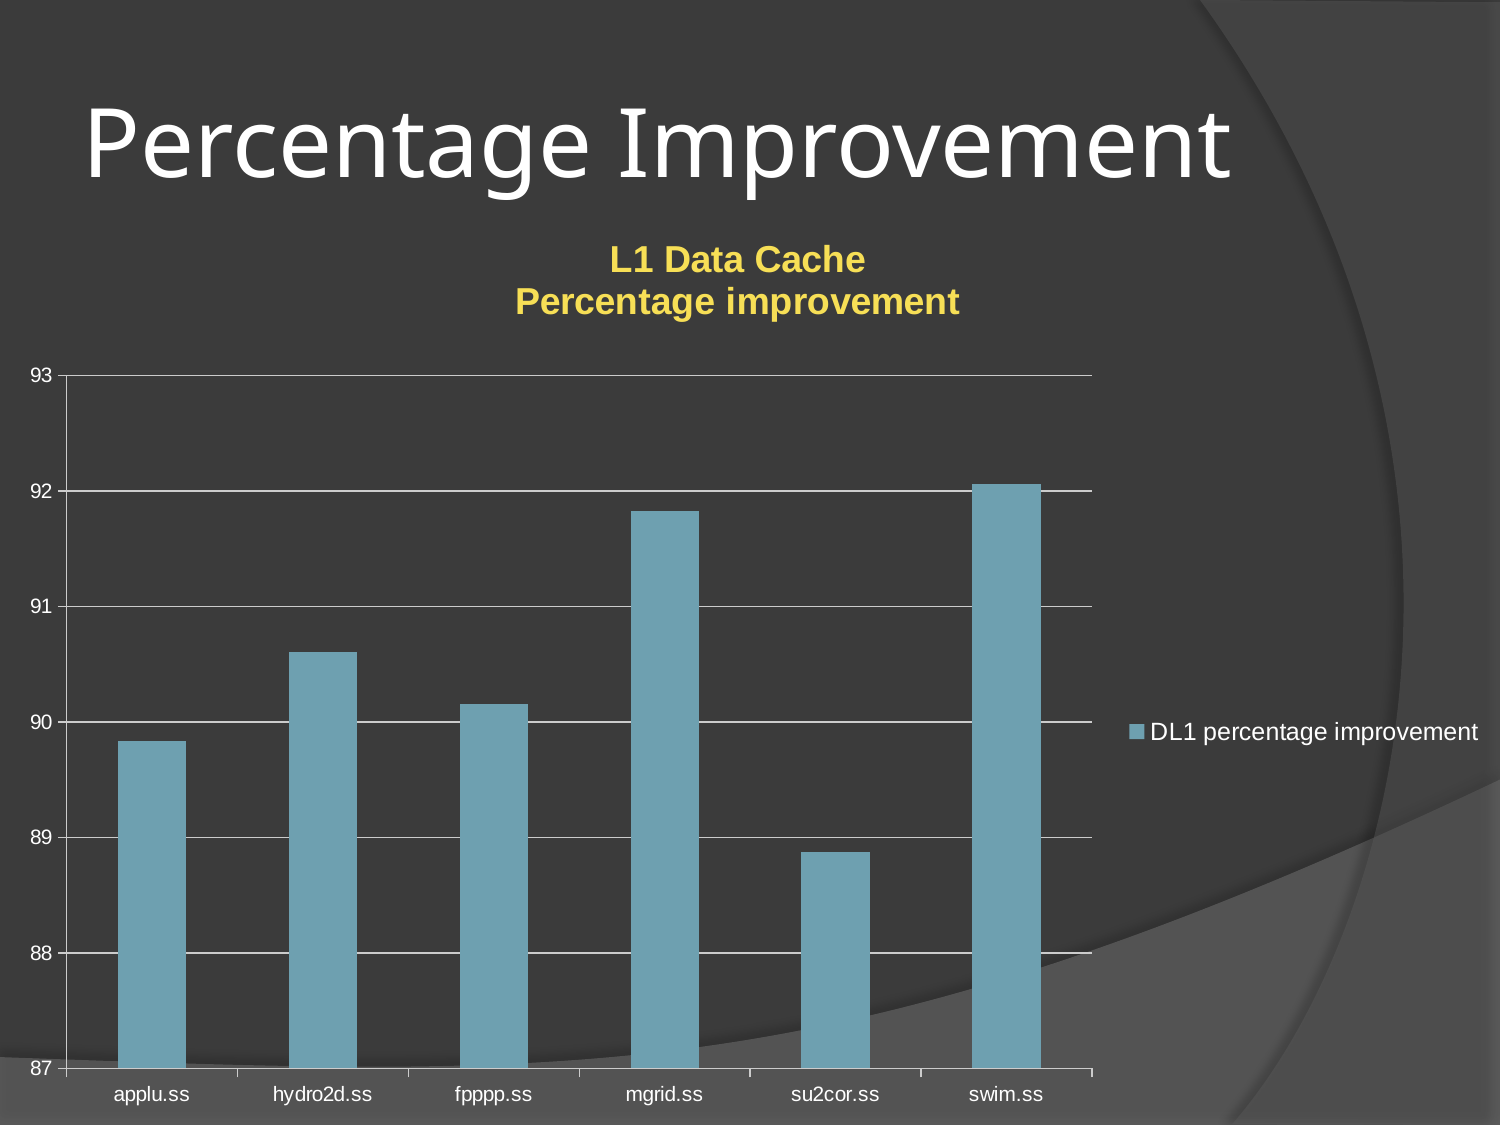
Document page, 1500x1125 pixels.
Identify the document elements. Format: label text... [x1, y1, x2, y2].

chart [0, 212, 1500, 1125]
title Percentage Improvement [75, 45, 1301, 202]
